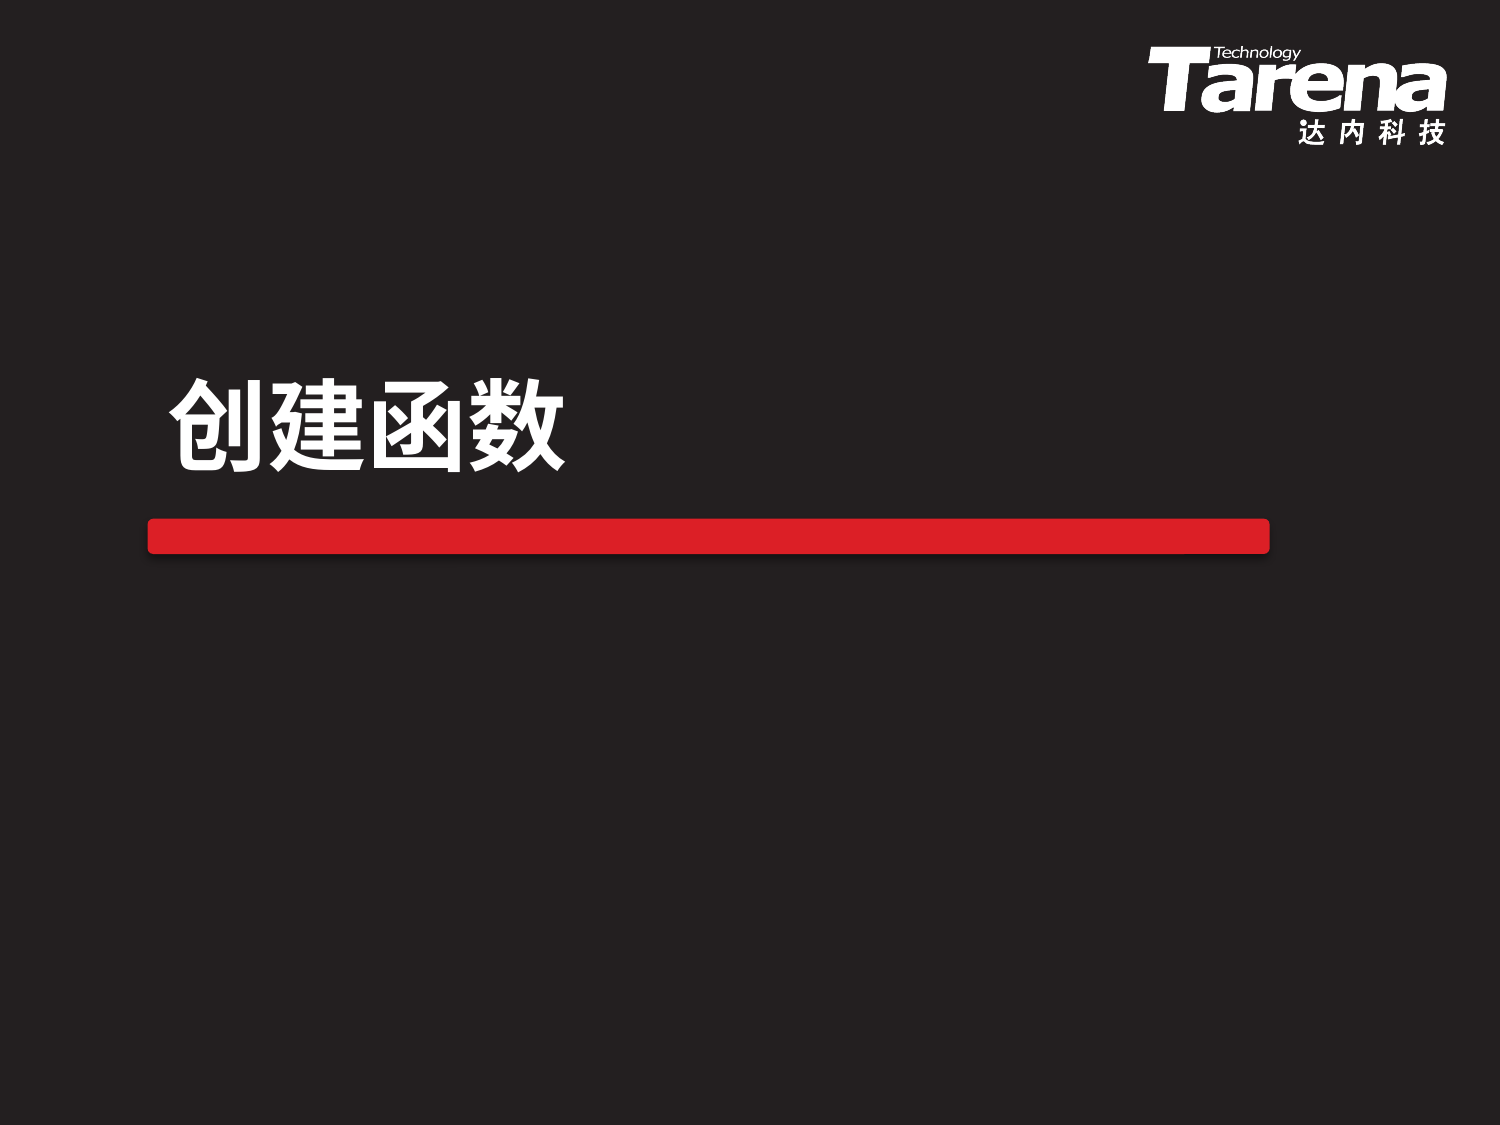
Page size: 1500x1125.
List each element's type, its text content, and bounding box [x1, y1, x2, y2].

picture [1148, 46, 1447, 145]
title 创建函数 [152, 338, 1266, 510]
